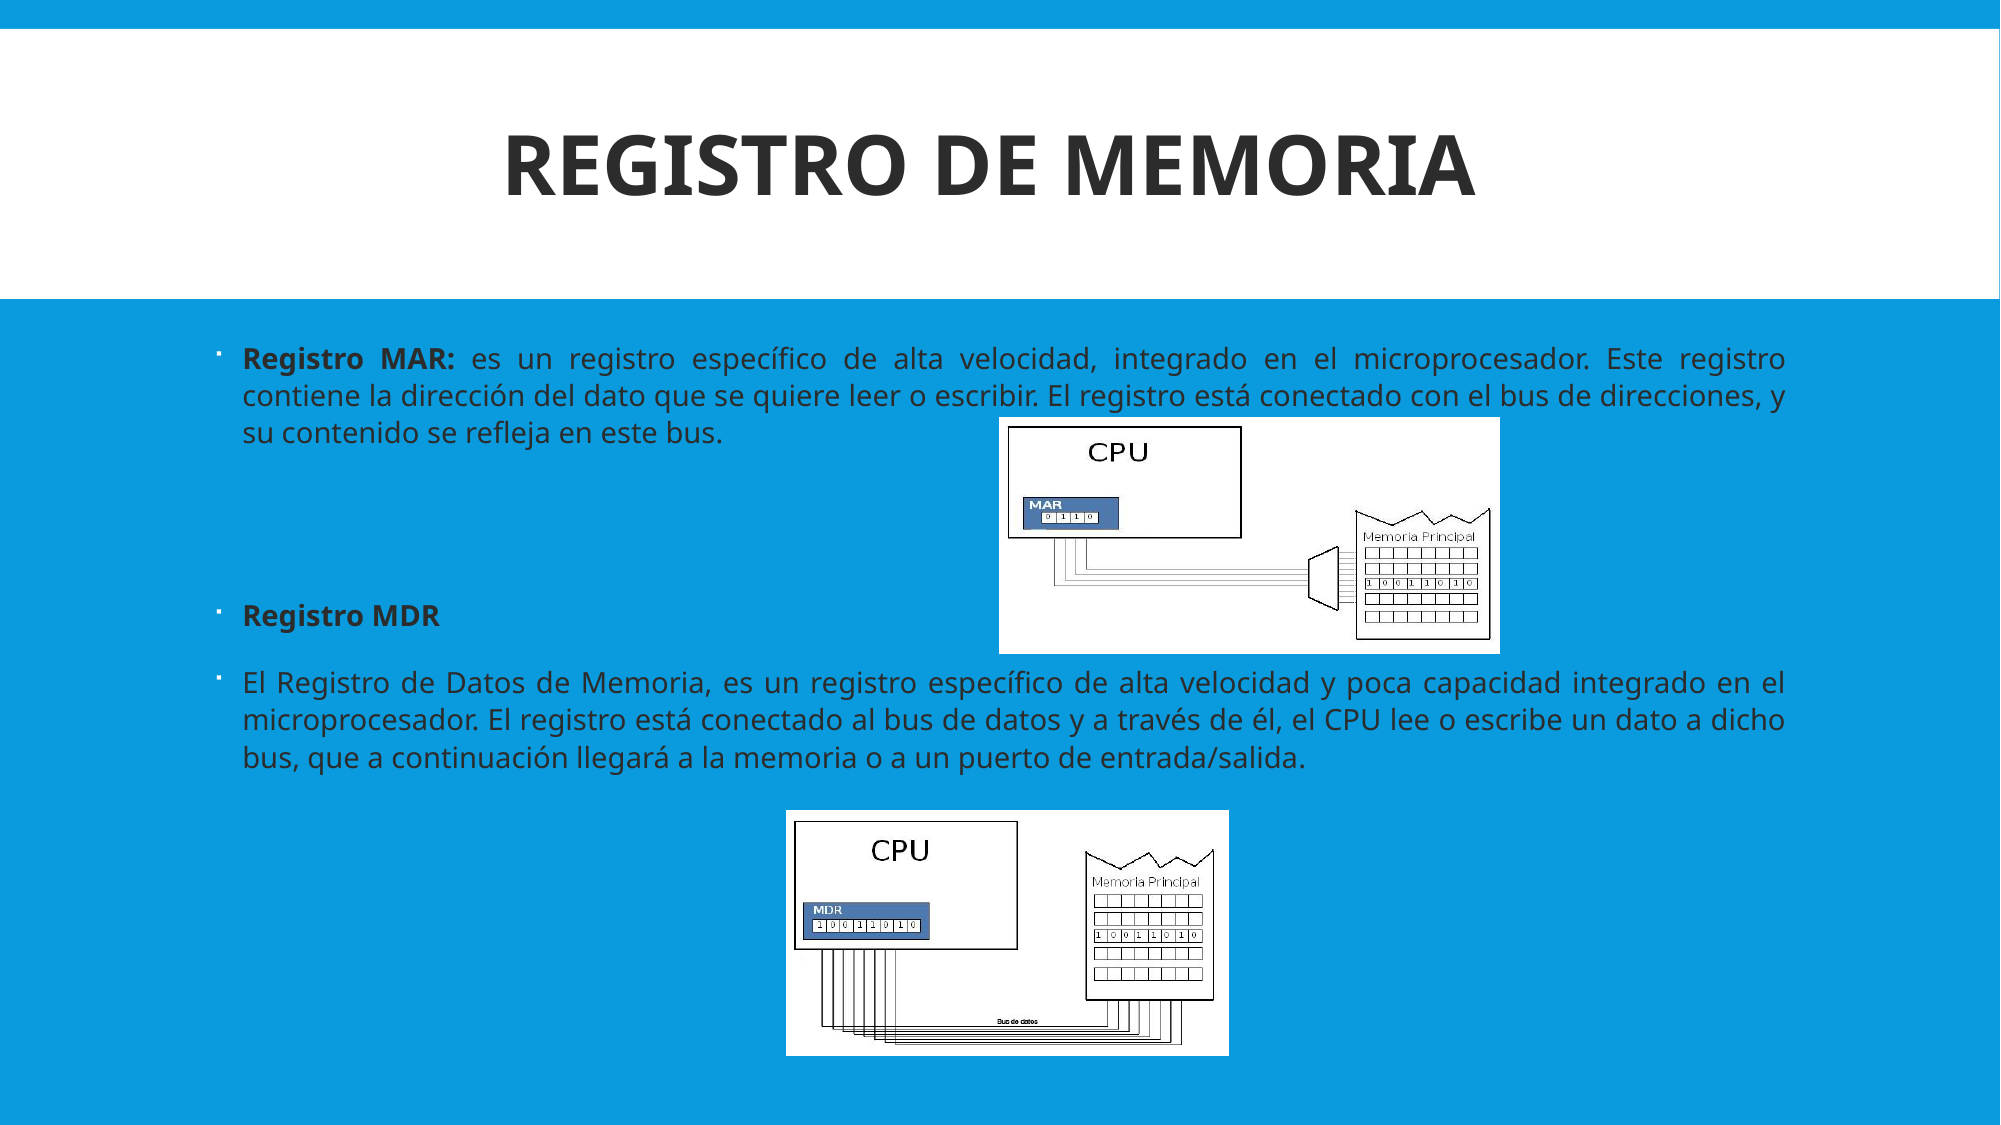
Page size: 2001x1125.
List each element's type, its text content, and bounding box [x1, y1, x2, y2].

picture [1000, 418, 1499, 653]
title REGISTRO DE MEMORIA [197, 46, 1803, 295]
list Registro MAR: es un registro específico de alta velocidad, integrado en el microprocesador. Este registro contiene la dirección del dato que se quiere leer o escribir. El registro está conectado con el bus de direcciones, y su contenido se refleja en este bus. Registro MDR El Registro de Datos de Memoria, es un registro específico de alta velocidad y poca capacidad integrado en el microprocesador. El registro está conectado al bus de datos y a través de él, el CPU lee o escribe un dato a dicho bus, que a continuación llegará a la memoria o a un puerto de entrada/salida. [197, 329, 1803, 1020]
picture [787, 811, 1228, 1055]
